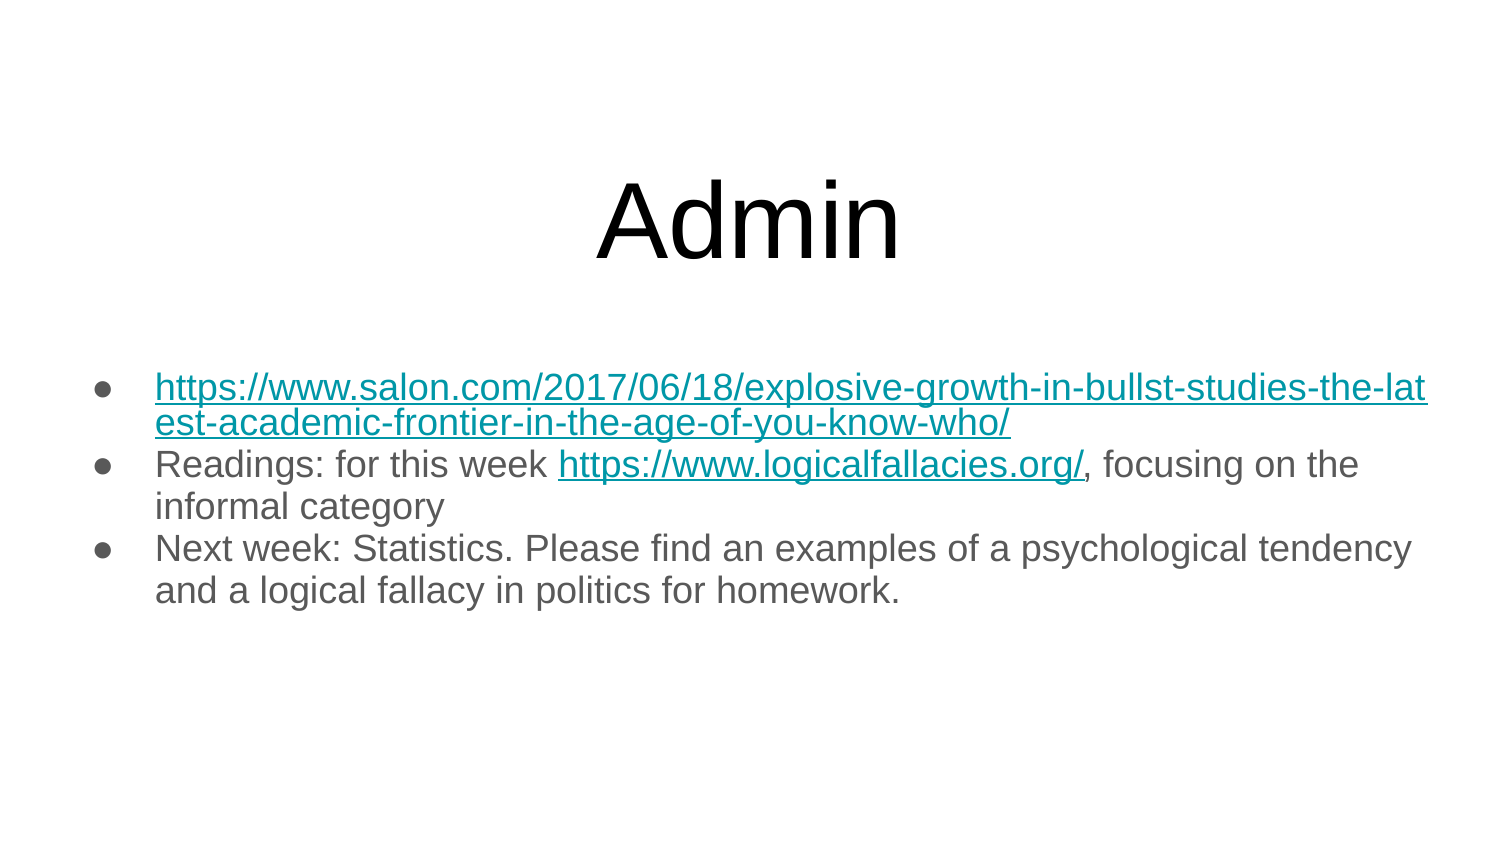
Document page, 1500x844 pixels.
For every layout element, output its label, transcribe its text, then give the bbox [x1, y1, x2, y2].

subtitle https://www.salon.com/2017/06/18/explosive-growth-in-bullst-studies-the-latest-academic-frontier-in-the-age-of-you-know-who/ Readings: for this week https://www.logicalfallacies.org/, focusing on the informal category Next week: Statistics. Please find an examples of a psychological tendency and a logical fallacy in politics for homework. [51, 309, 1449, 595]
title Admin [51, 122, 1449, 297]
